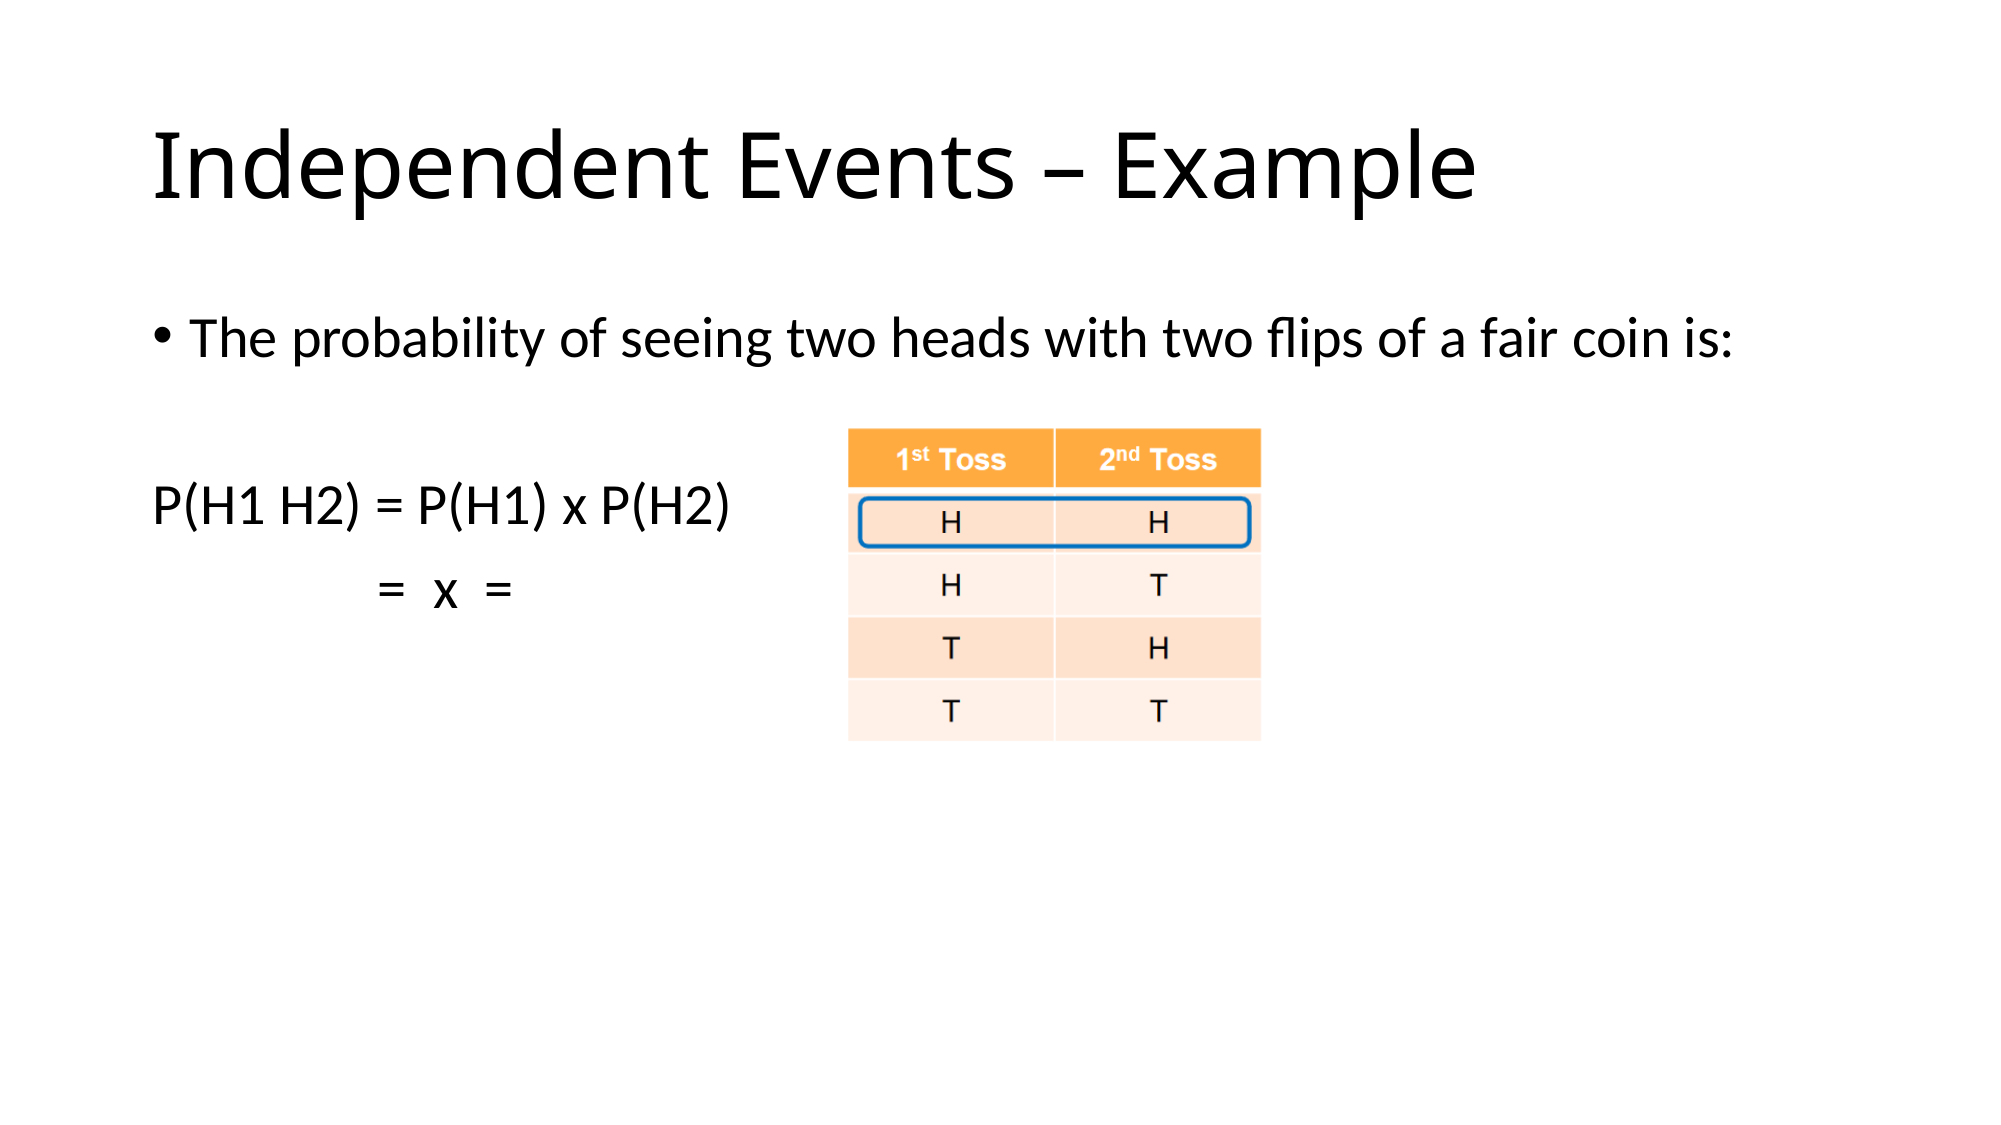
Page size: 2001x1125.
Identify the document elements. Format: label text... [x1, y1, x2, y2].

picture [816, 395, 1278, 763]
title Independent Events – Example [137, 59, 1863, 278]
